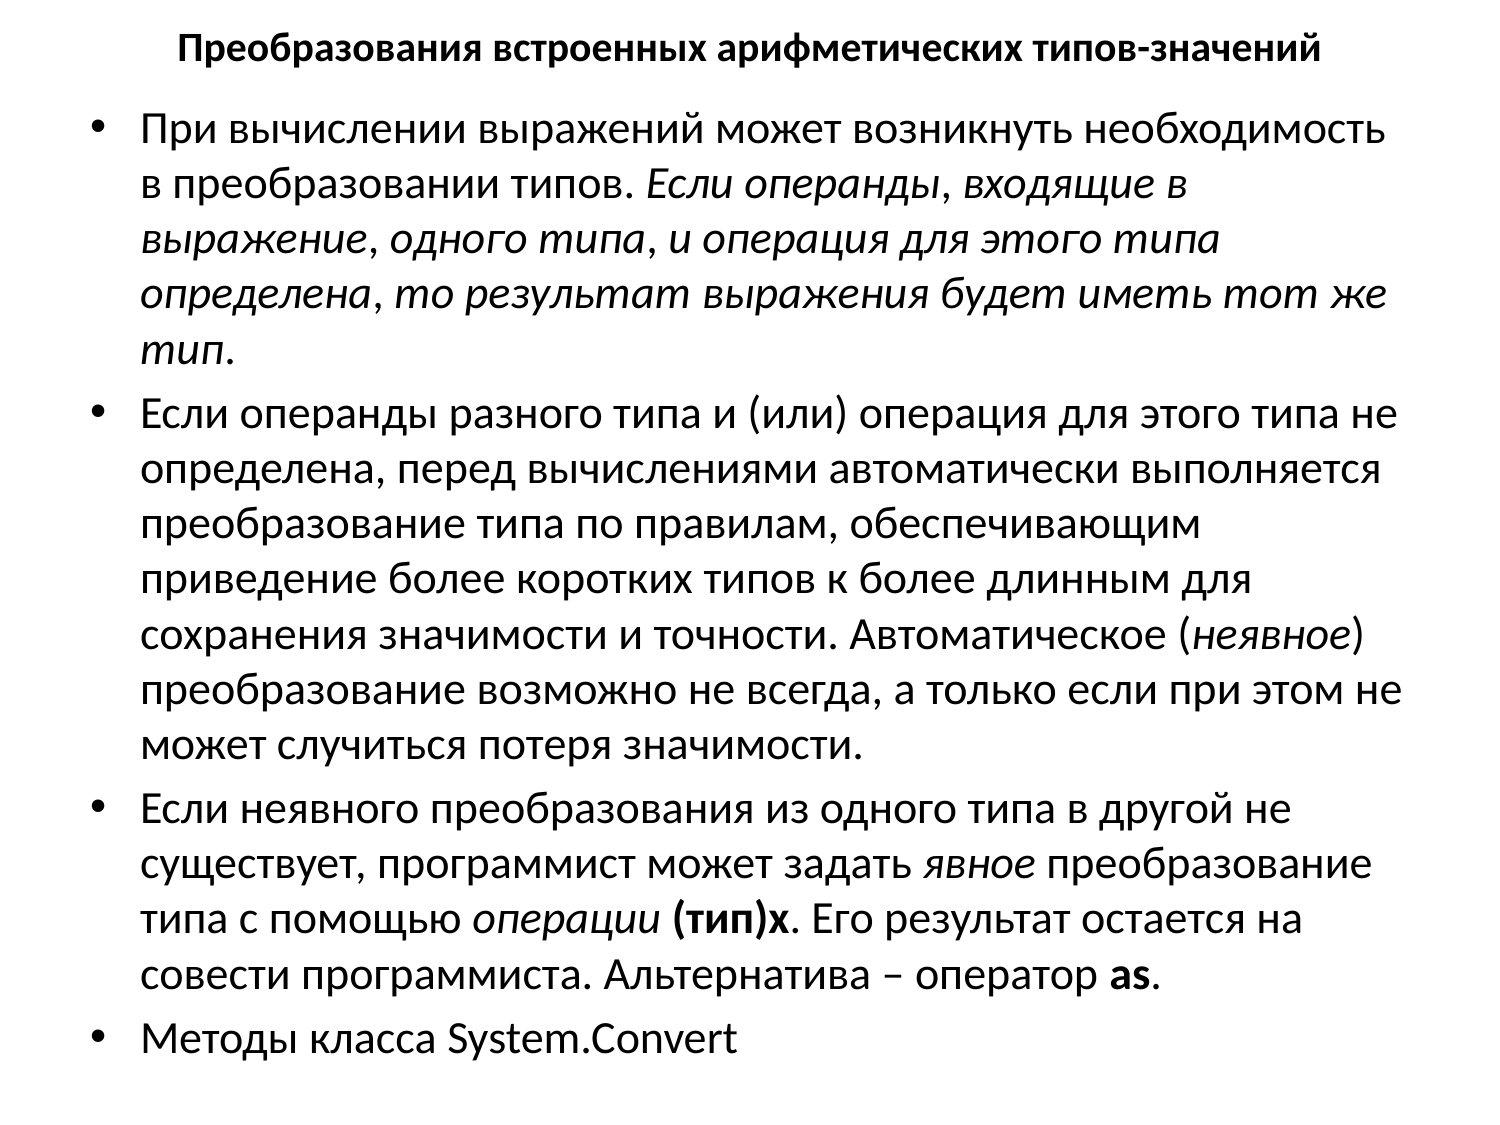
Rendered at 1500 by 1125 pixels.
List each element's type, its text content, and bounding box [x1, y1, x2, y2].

title Преобразования встроенных арифметических типов-значений [75, 0, 1425, 90]
list При вычислении выражений может возникнуть необходимость в преобразовании типов. Если операнды, входящие в выражение, одного типа, и операция для этого типа определена, то результат выражения будет иметь тот же тип. Если операнды разного типа и (или) операция для этого типа не определена, перед вычислениями автоматически выполняется преобразование типа по правилам, обеспечивающим приведение более коротких типов к более длинным для сохранения значимости и точности. Автоматическое (неявное) преобразование возможно не всегда, а только если при этом не может случиться потеря значимости. Если неявного преобразования из одного типа в другой не существует, программист может задать явное преобразование типа с помощью операции (тип)x. Его результат остается на совести программиста. Альтернатива – оператор as. Методы класса System.Convert [75, 90, 1425, 1125]
